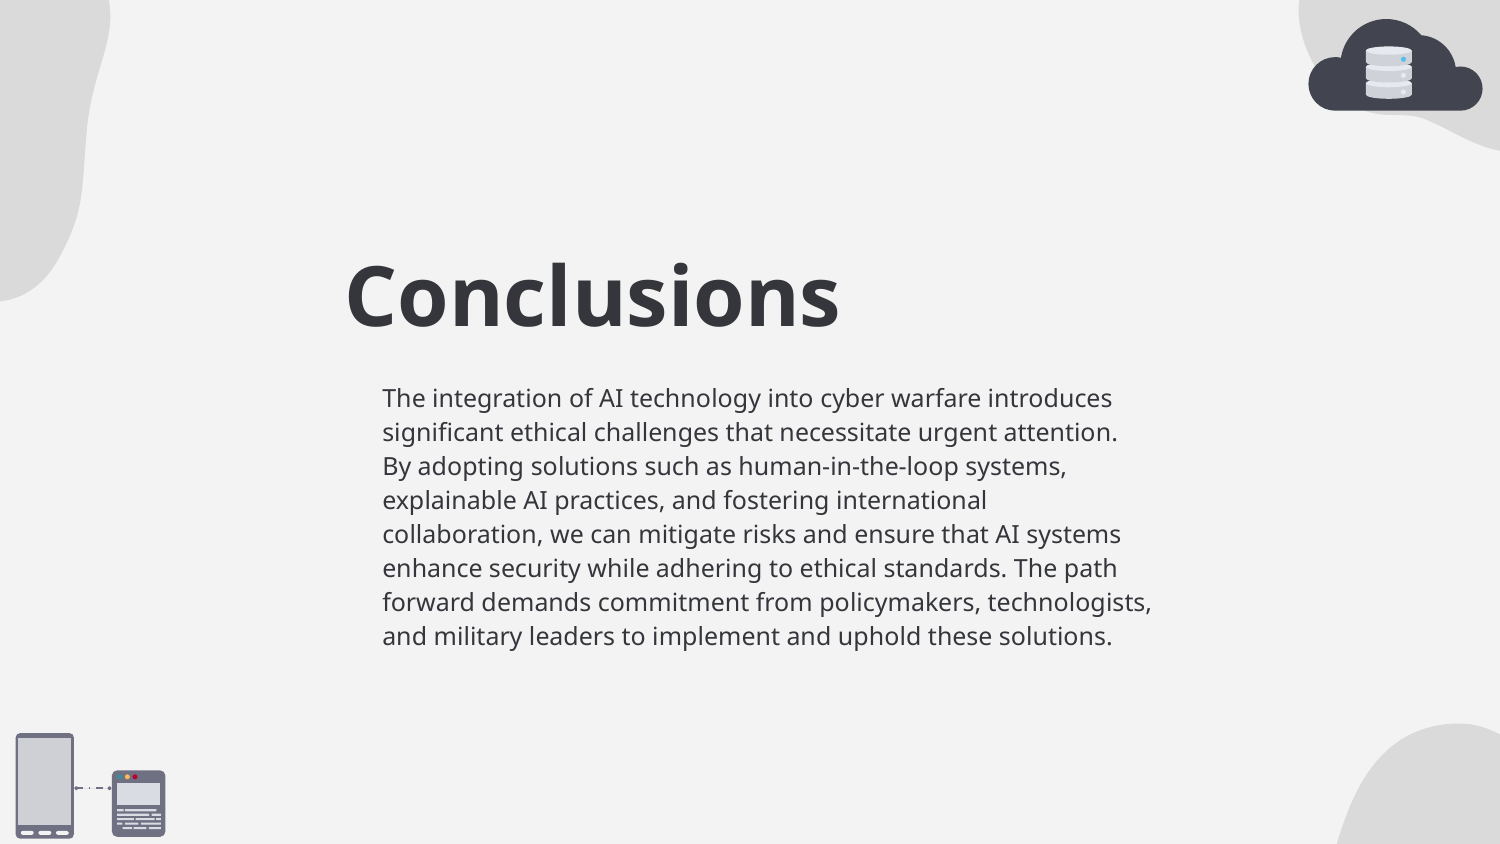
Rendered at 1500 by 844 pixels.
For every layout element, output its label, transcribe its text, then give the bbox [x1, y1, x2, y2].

title Conclusions [329, 137, 1169, 365]
subtitle The integration of AI technology into cyber warfare introduces significant ethical challenges that necessitate urgent attention. By adopting solutions such as human-in-the-loop systems, explainable AI practices, and fostering international collaboration, we can mitigate risks and ensure that AI systems enhance security while adhering to ethical standards. The path forward demands commitment from policymakers, technologists, and military leaders to implement and uphold these solutions. [329, 365, 1169, 705]
